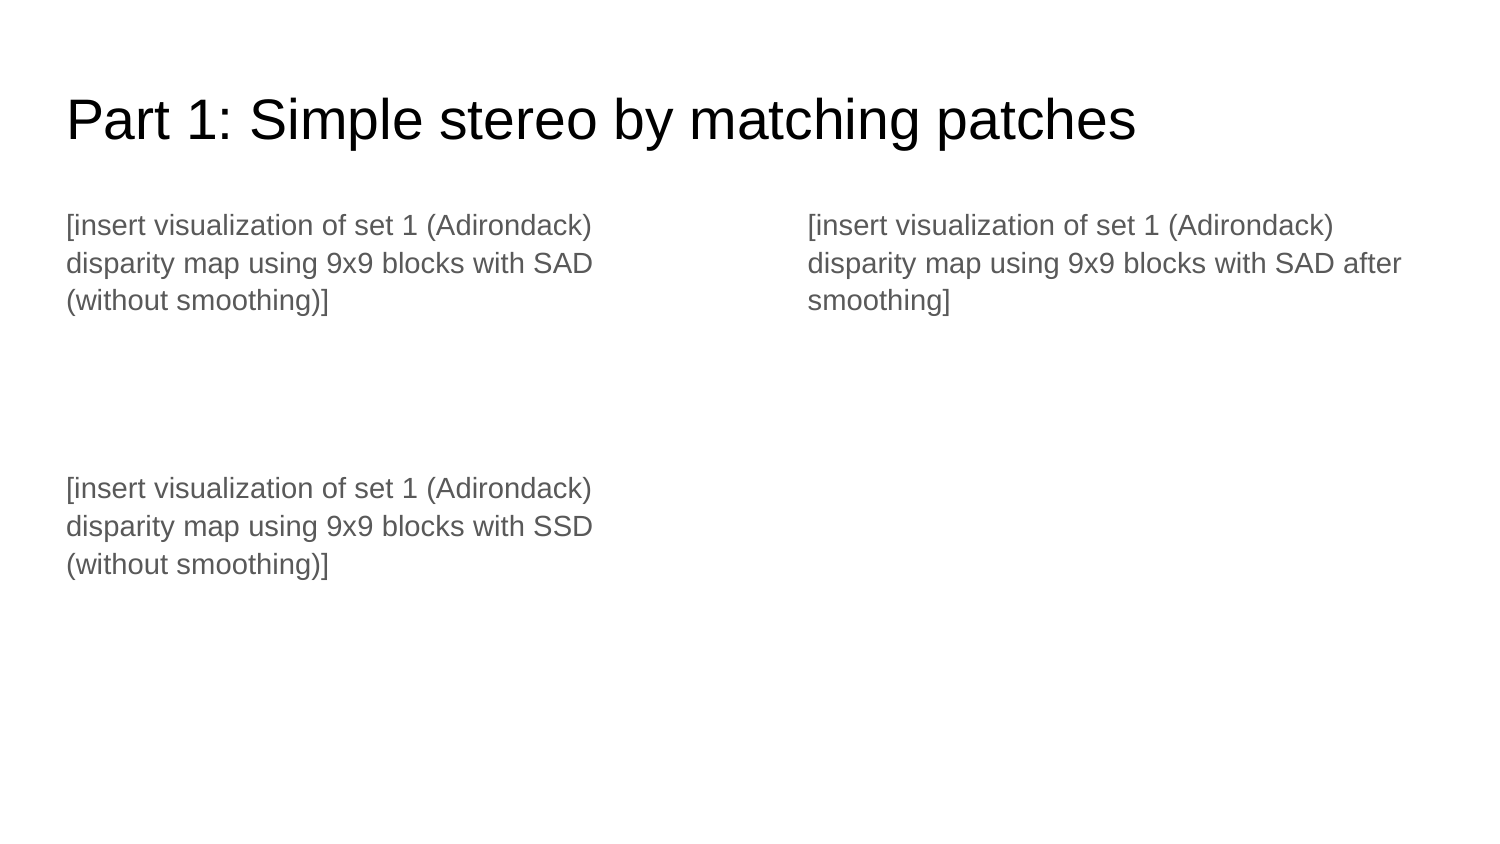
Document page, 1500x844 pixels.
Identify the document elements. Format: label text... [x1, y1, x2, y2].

title Part 1: Simple stereo by matching patches [51, 72, 1449, 167]
list [insert visualization of set 1 (Adirondack) disparity map using 9x9 blocks with SAD (without smoothing)] [insert visualization of set 1 (Adirondack) disparity map using 9x9 blocks with SSD (without smoothing)] [51, 189, 708, 750]
list [insert visualization of set 1 (Adirondack) disparity map using 9x9 blocks with SAD after smoothing] [792, 189, 1449, 750]
